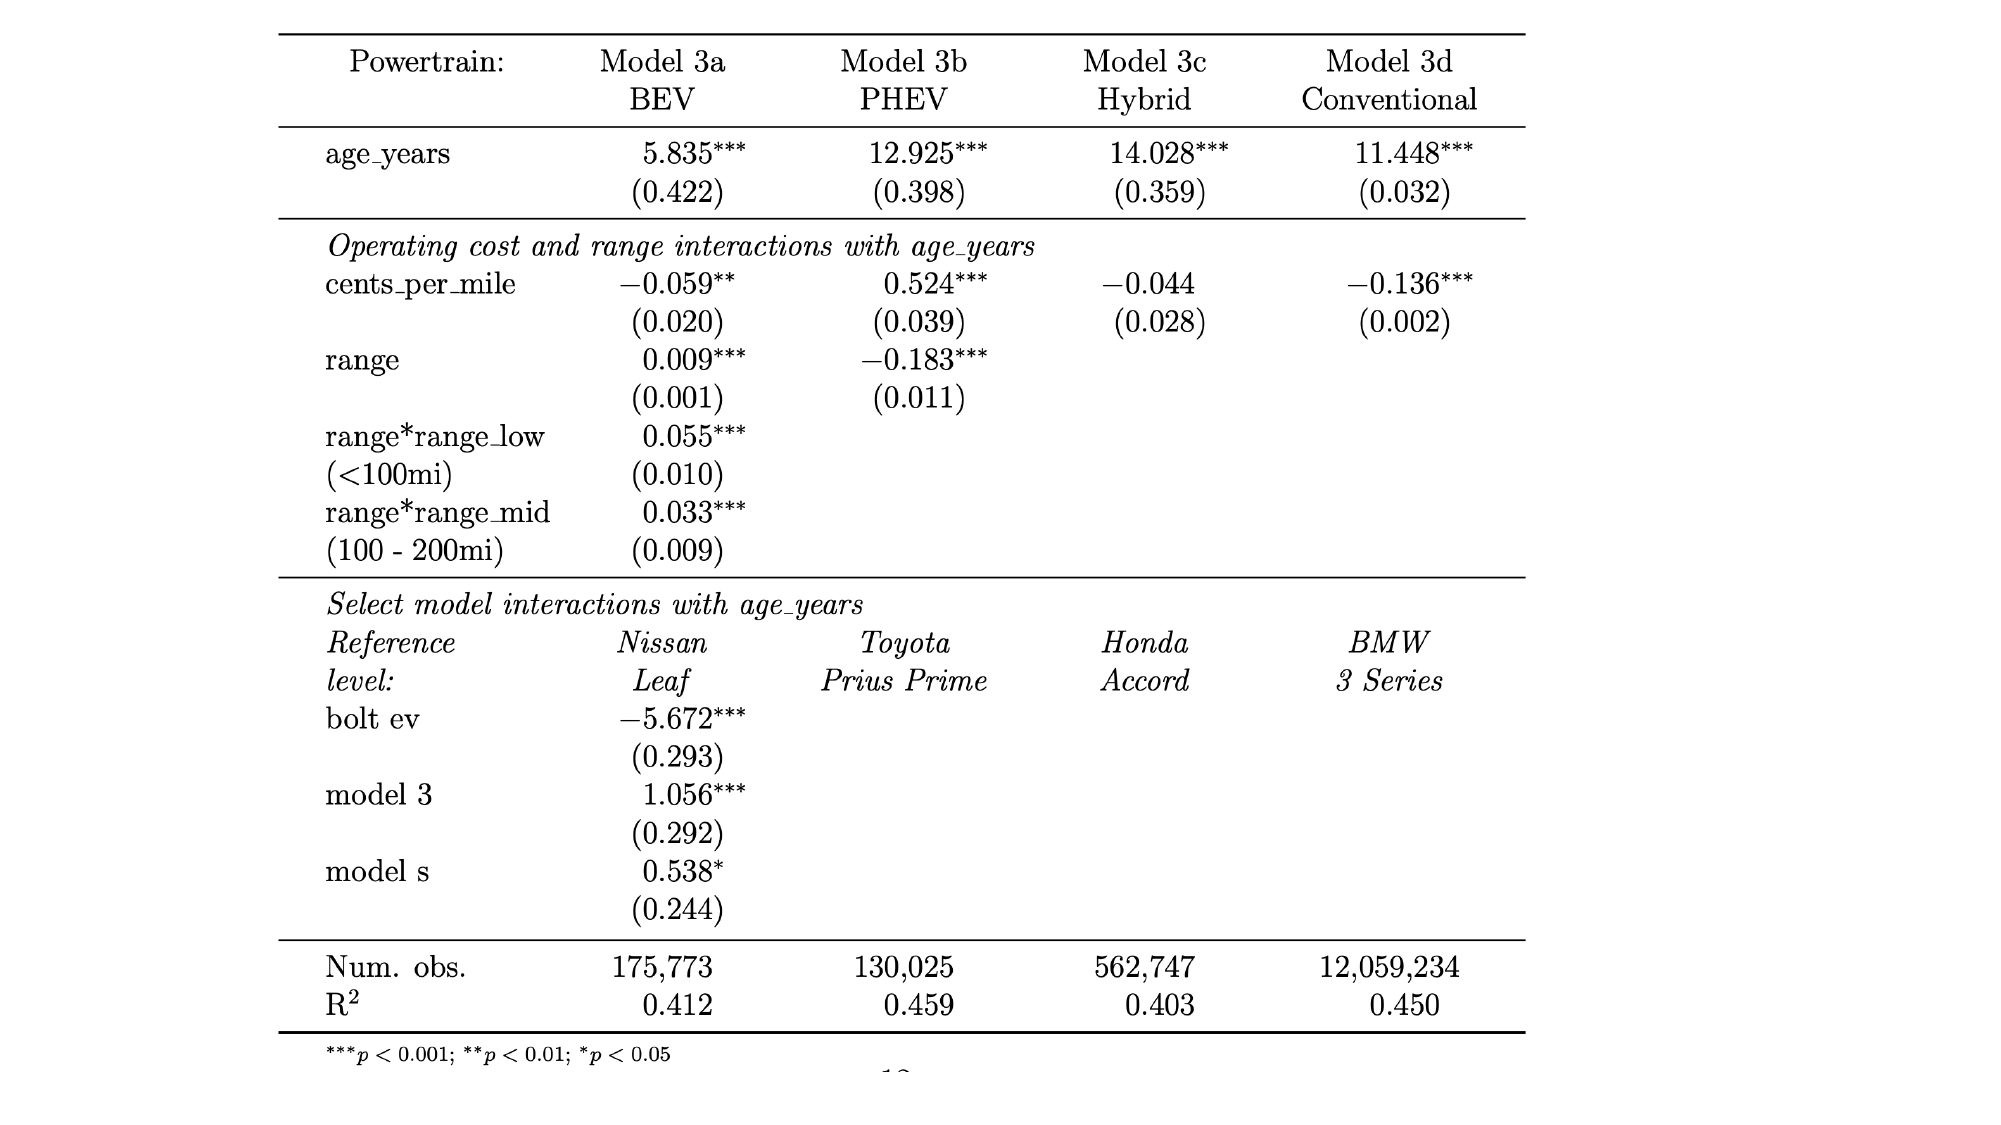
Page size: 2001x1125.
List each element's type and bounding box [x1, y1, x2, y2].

picture [273, 21, 1532, 1072]
